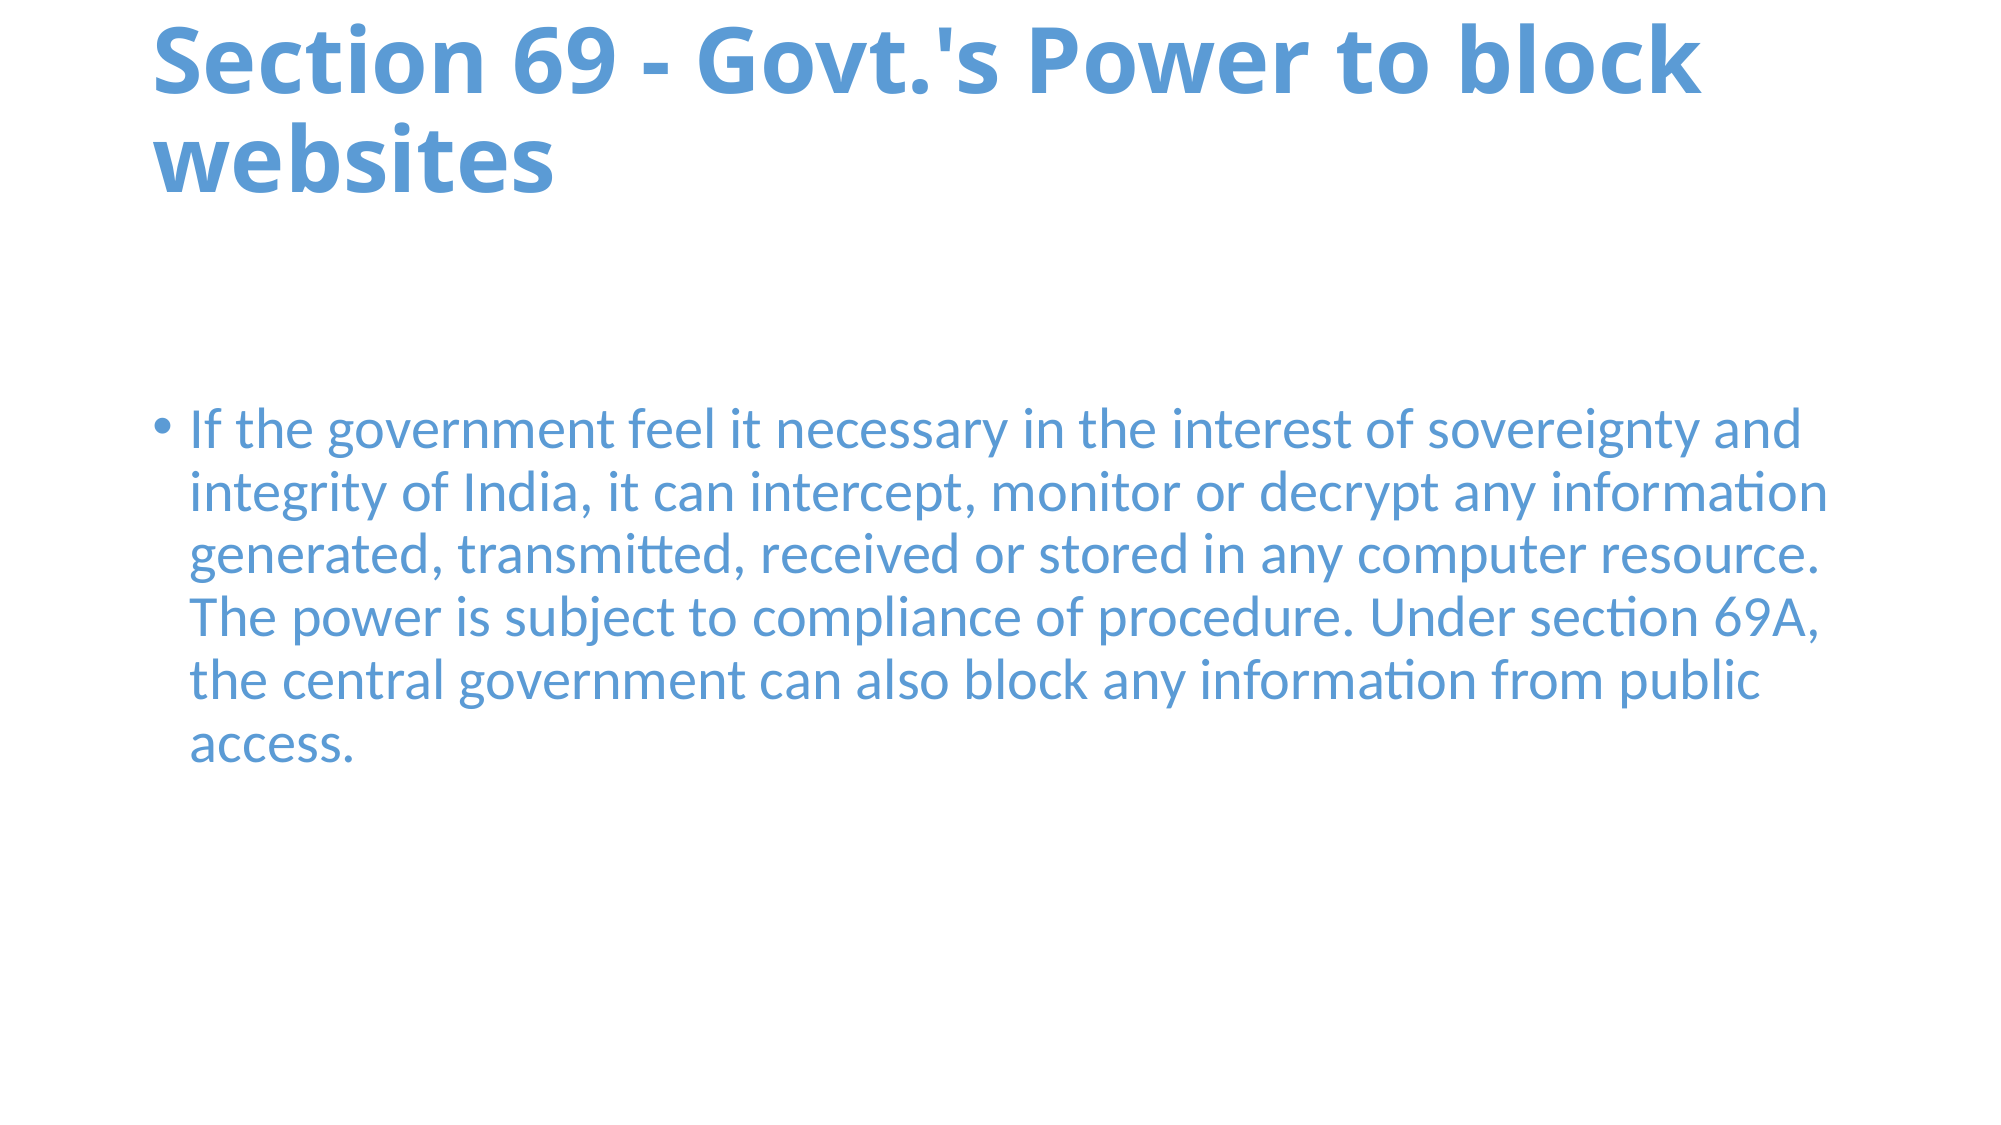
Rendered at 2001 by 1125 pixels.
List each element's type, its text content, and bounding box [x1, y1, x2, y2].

list If the government feel it necessary in the interest of sovereignty and integrity of India, it can intercept, monitor or decrypt any information generated, transmitted, received or stored in any computer resource. The power is subject to compliance of procedure. Under section 69A, the central government can also block any information from public access. [137, 299, 1863, 1014]
title Section 69 - Govt.'s Power to block websites [137, 59, 1863, 278]
